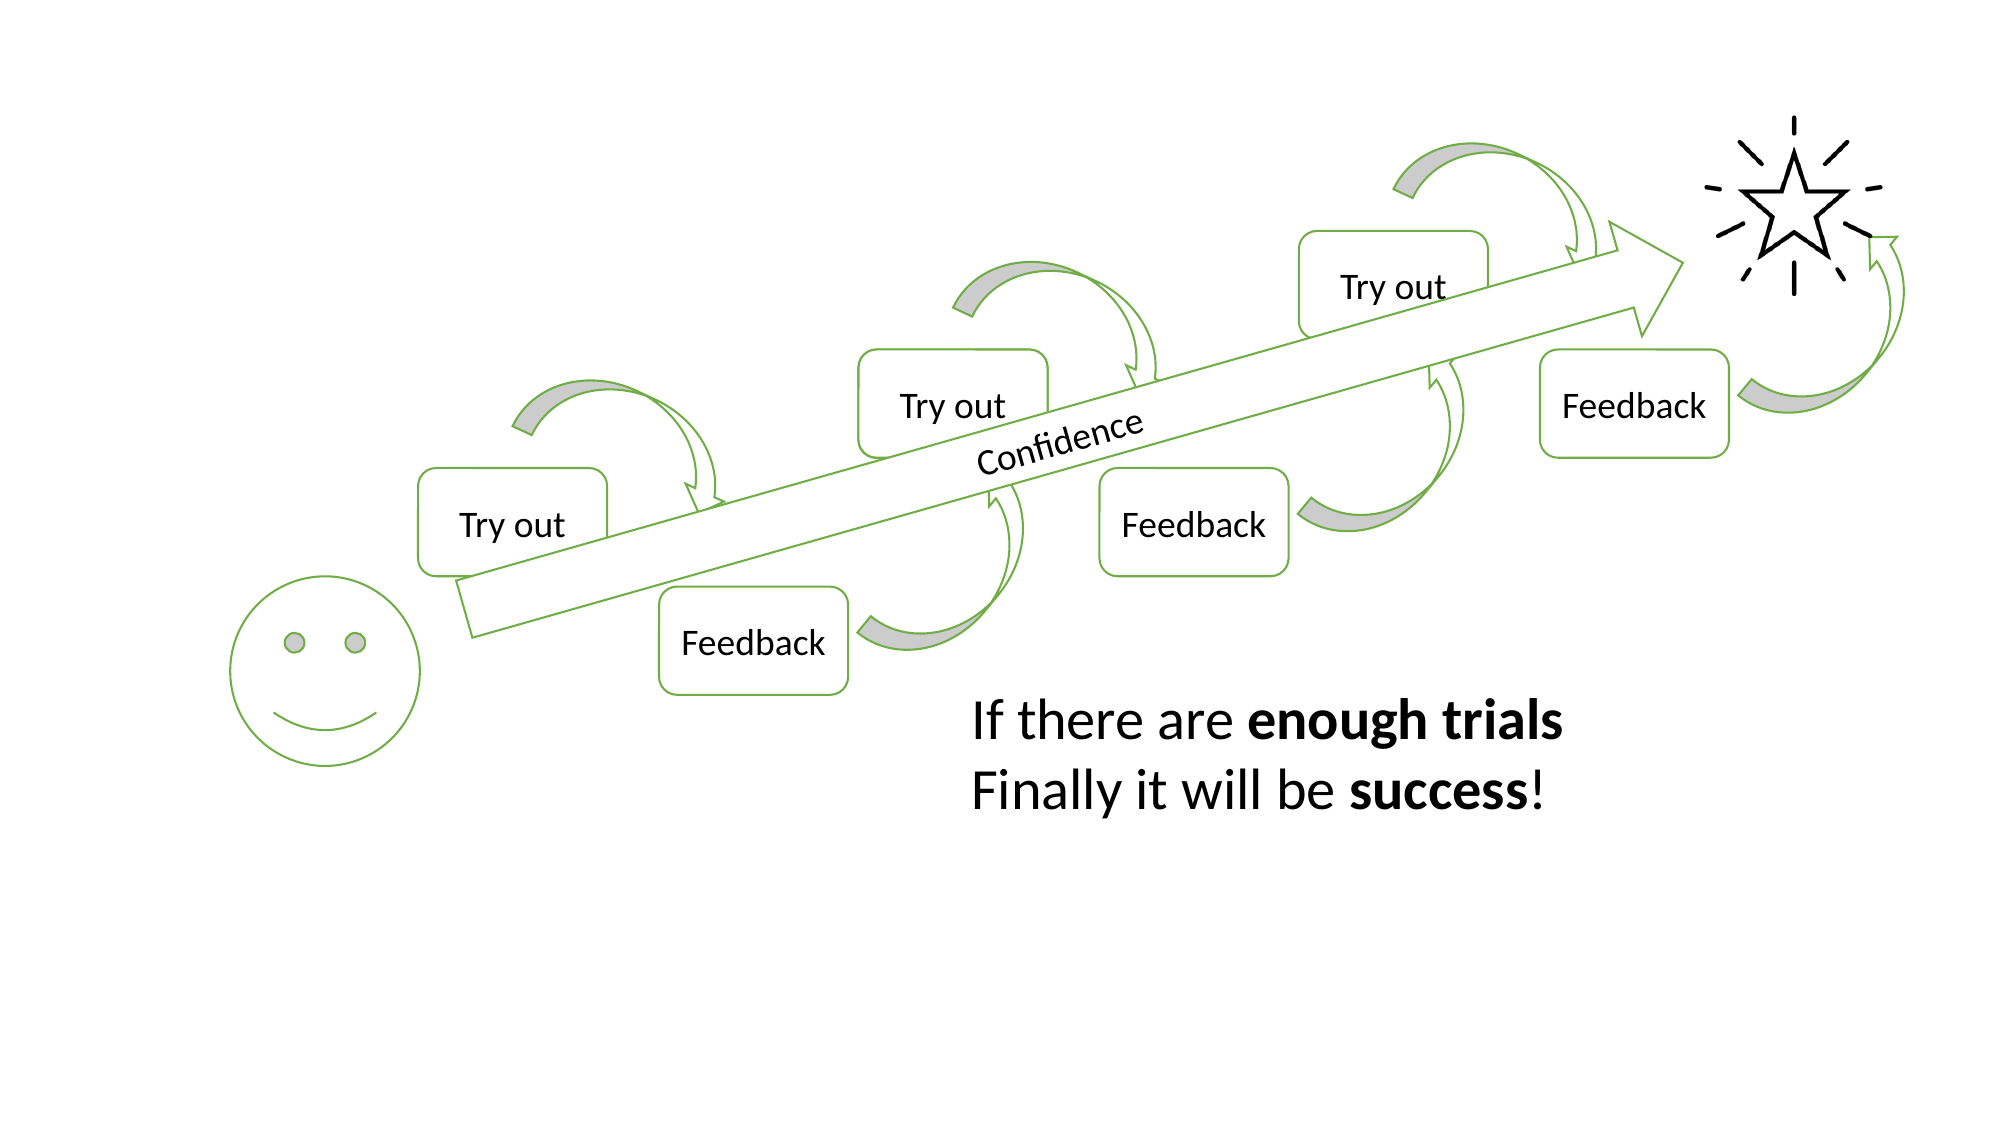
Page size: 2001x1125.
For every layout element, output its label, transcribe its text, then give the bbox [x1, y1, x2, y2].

text_box [1392, 142, 1598, 262]
text_box [951, 260, 1159, 386]
picture [1689, 100, 1899, 311]
text_box [1296, 360, 1465, 533]
text_box [855, 486, 1024, 651]
text_box Try out [857, 348, 1049, 459]
text_box Feedback [1098, 466, 1290, 578]
text_box Feedback [1538, 348, 1731, 459]
text_box Try out [1297, 229, 1490, 337]
text_box Try out [416, 466, 609, 578]
text_box If there are enough trials Finally it will be success! [956, 673, 1579, 829]
text_box [511, 379, 727, 510]
text_box Feedback [657, 585, 850, 696]
text_box [229, 575, 421, 767]
text_box [1736, 259, 1905, 414]
text_box Confidence [454, 219, 1685, 640]
